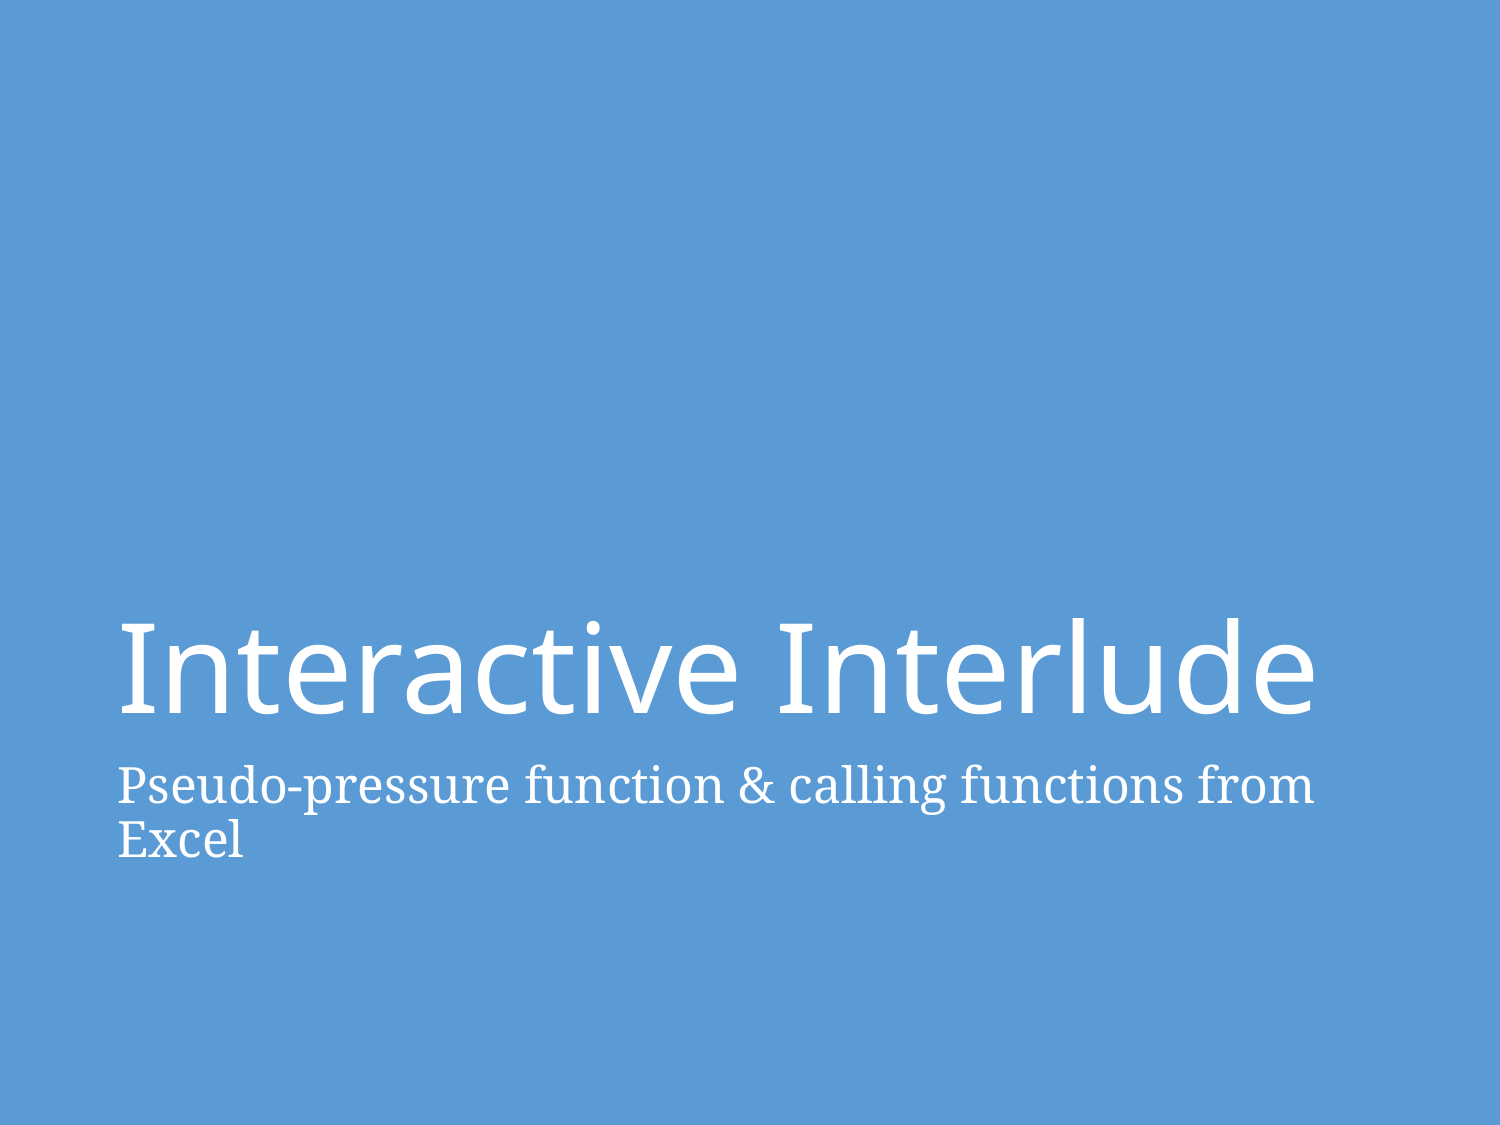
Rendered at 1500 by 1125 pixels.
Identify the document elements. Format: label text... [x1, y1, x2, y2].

list Pseudo-pressure function & calling functions from Excel [102, 752, 1397, 999]
title Interactive Interlude [102, 280, 1397, 749]
